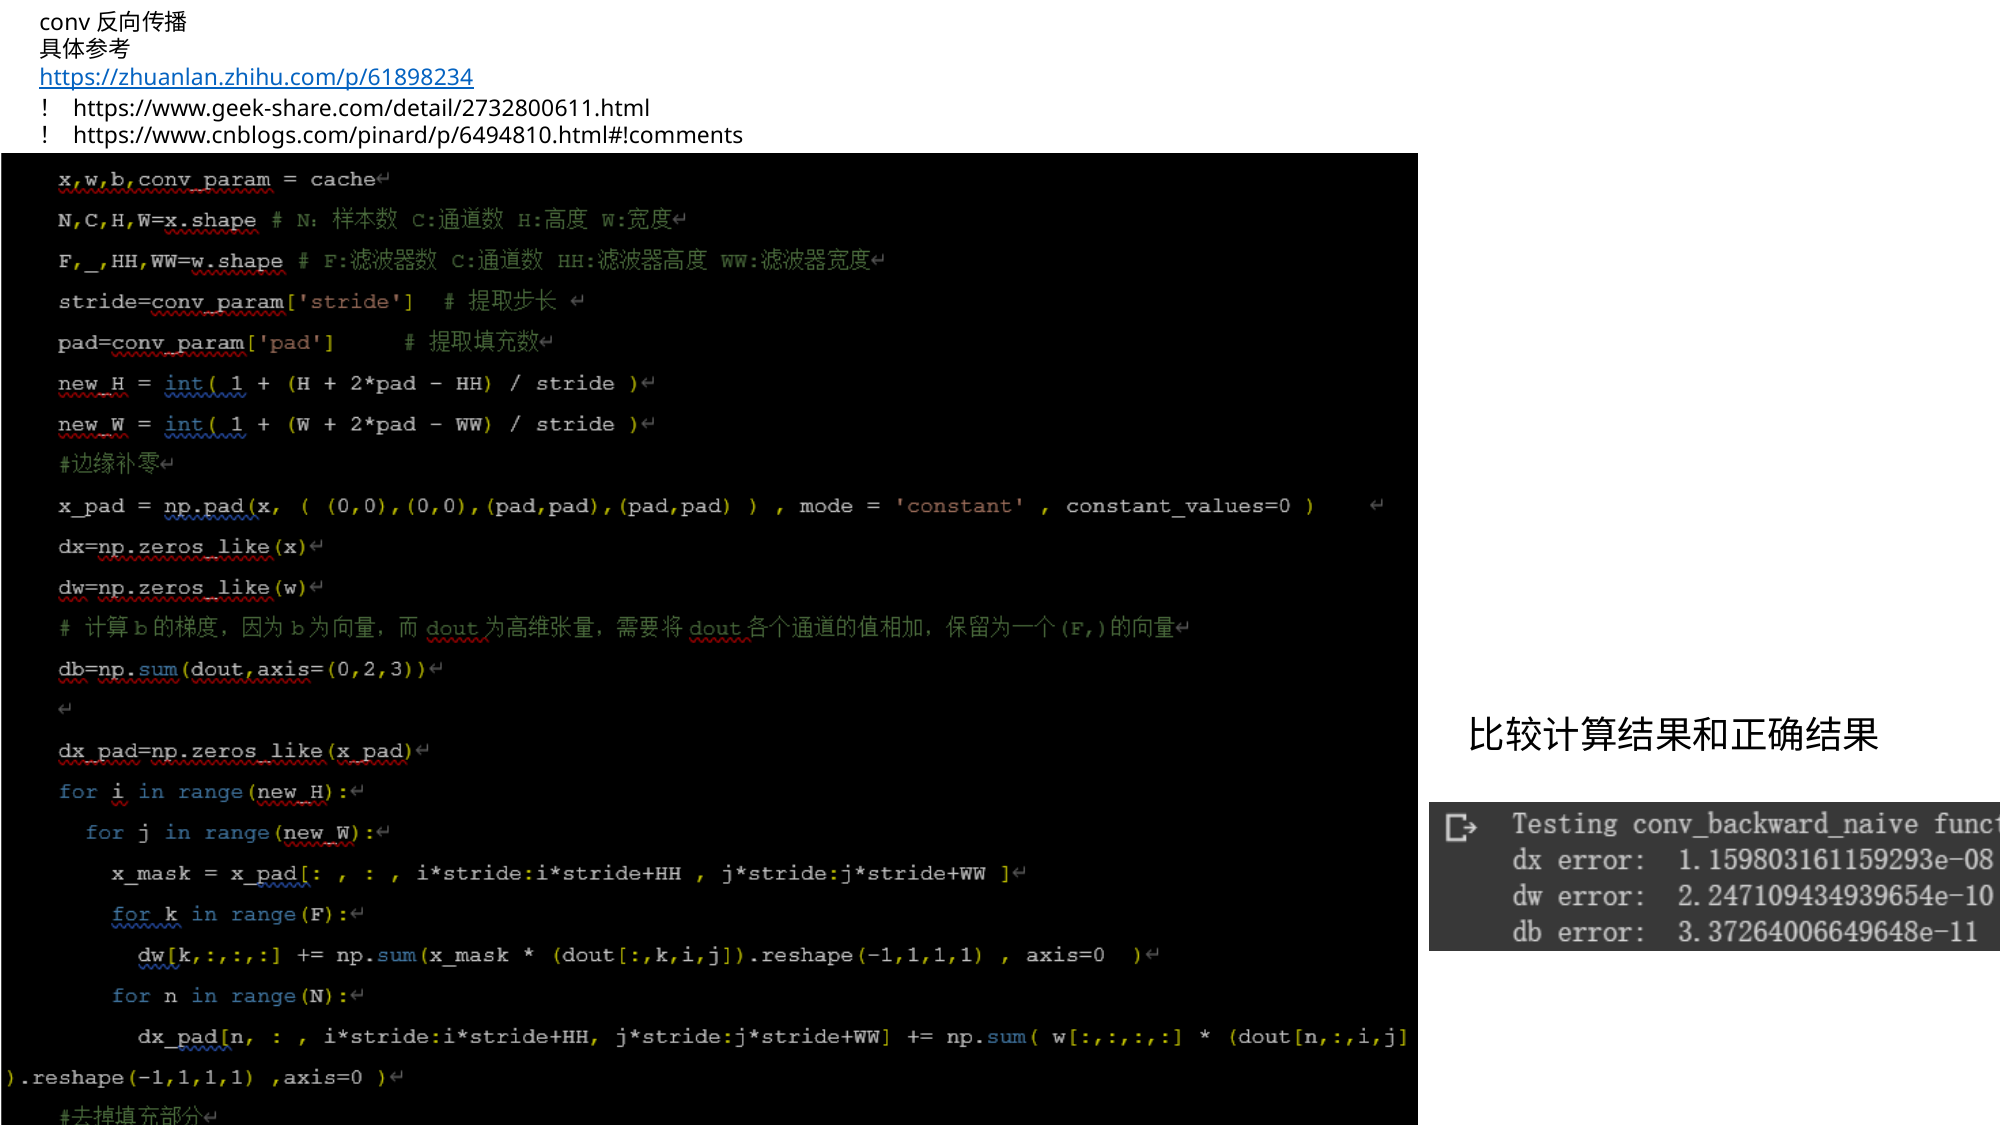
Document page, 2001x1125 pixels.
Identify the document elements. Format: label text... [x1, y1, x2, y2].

text_box 比较计算结果和正确结果 [1453, 703, 2000, 764]
picture [1429, 801, 2000, 951]
picture [0, 153, 1418, 1125]
text_box conv反向传播 具体参考 https://zhuanlan.zhihu.com/p/61898234 ！ https://www.geek-share.com/detail/2732800611.html ！ https://www.cnblogs.com/pinard/p/6494810.html#!comments [24, 0, 1544, 156]
